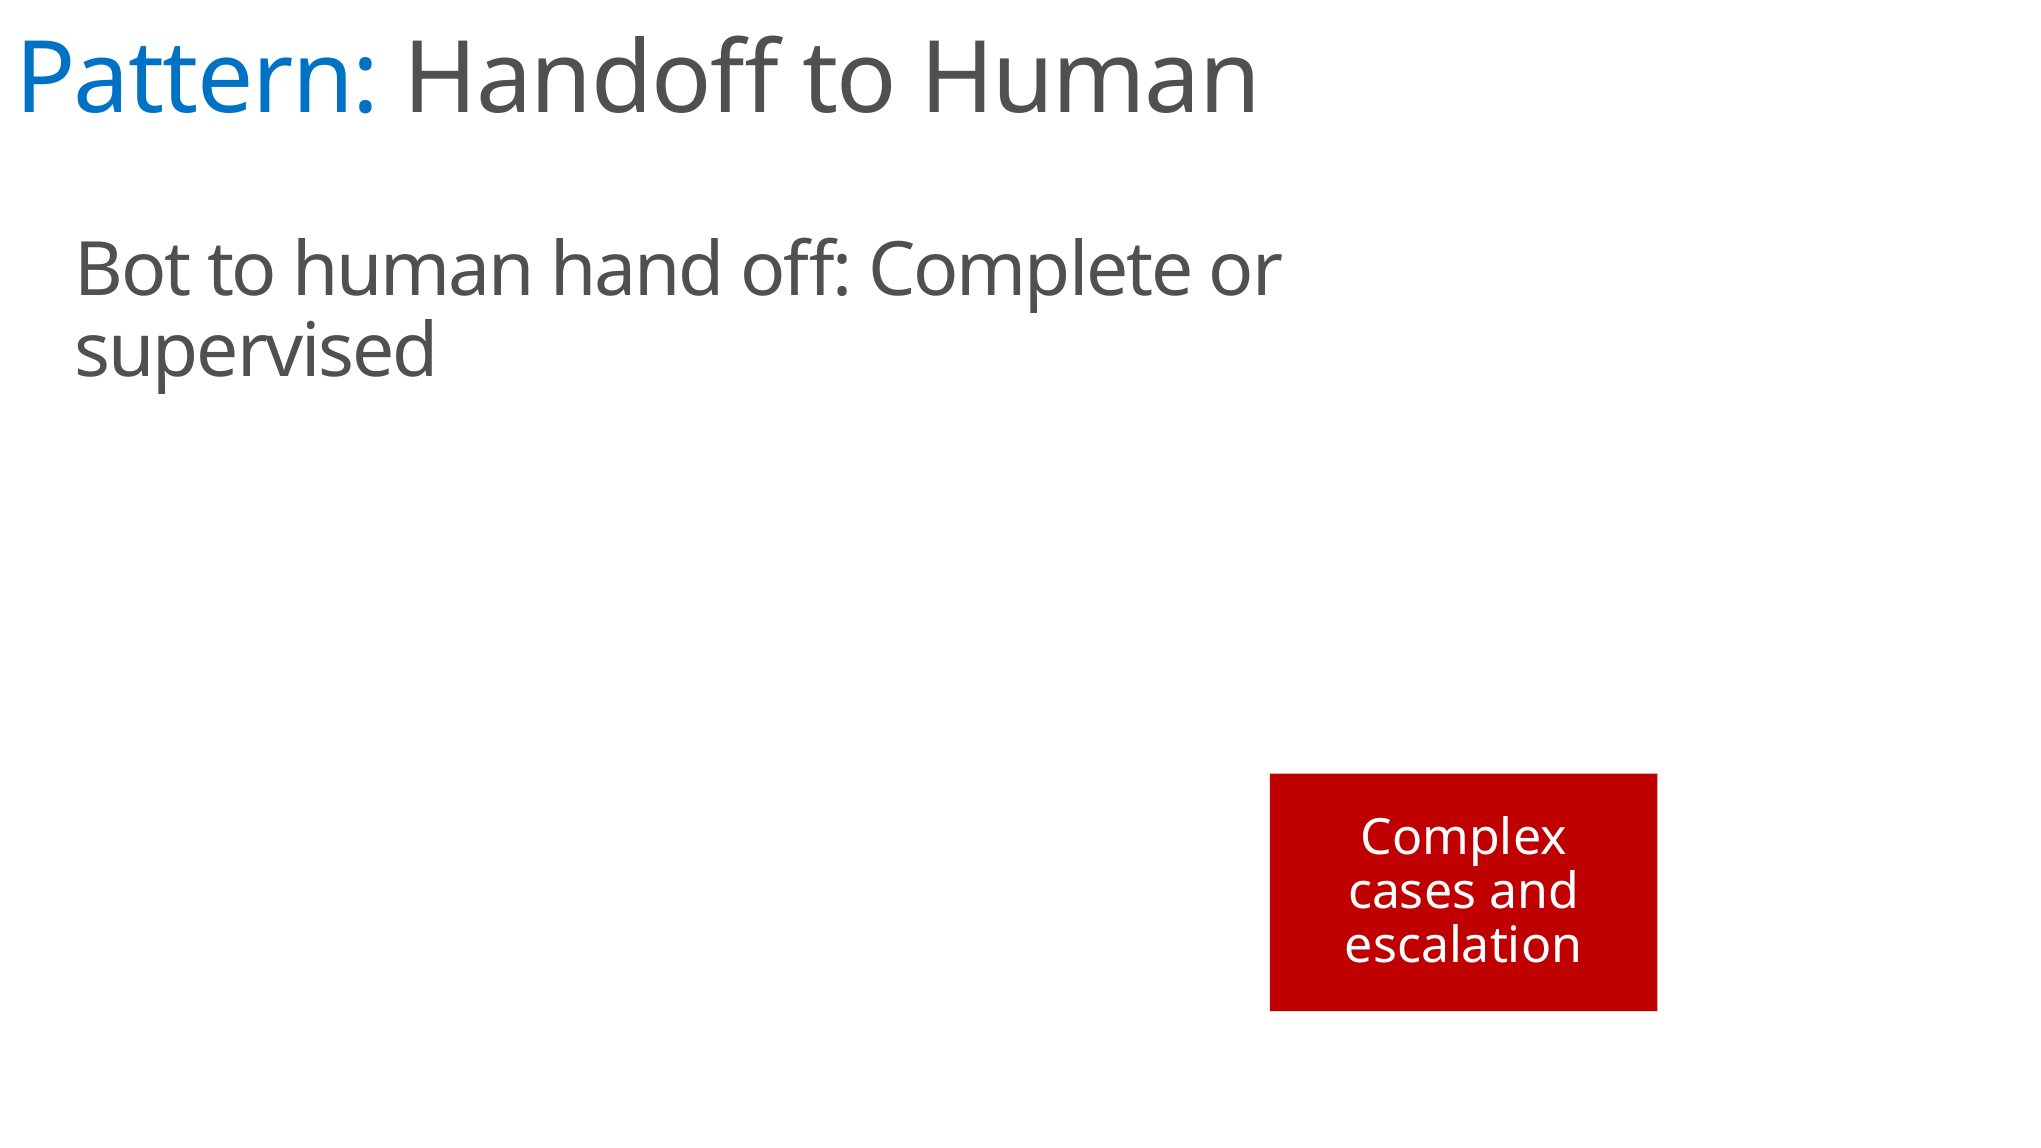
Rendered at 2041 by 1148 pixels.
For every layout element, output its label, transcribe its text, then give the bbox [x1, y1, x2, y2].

title Pattern: Handoff to Human [0, 11, 1951, 162]
text_box Complex cases and escalation [1269, 773, 1658, 1012]
text_box Bot to human hand off: Complete or supervised [50, 215, 1633, 641]
